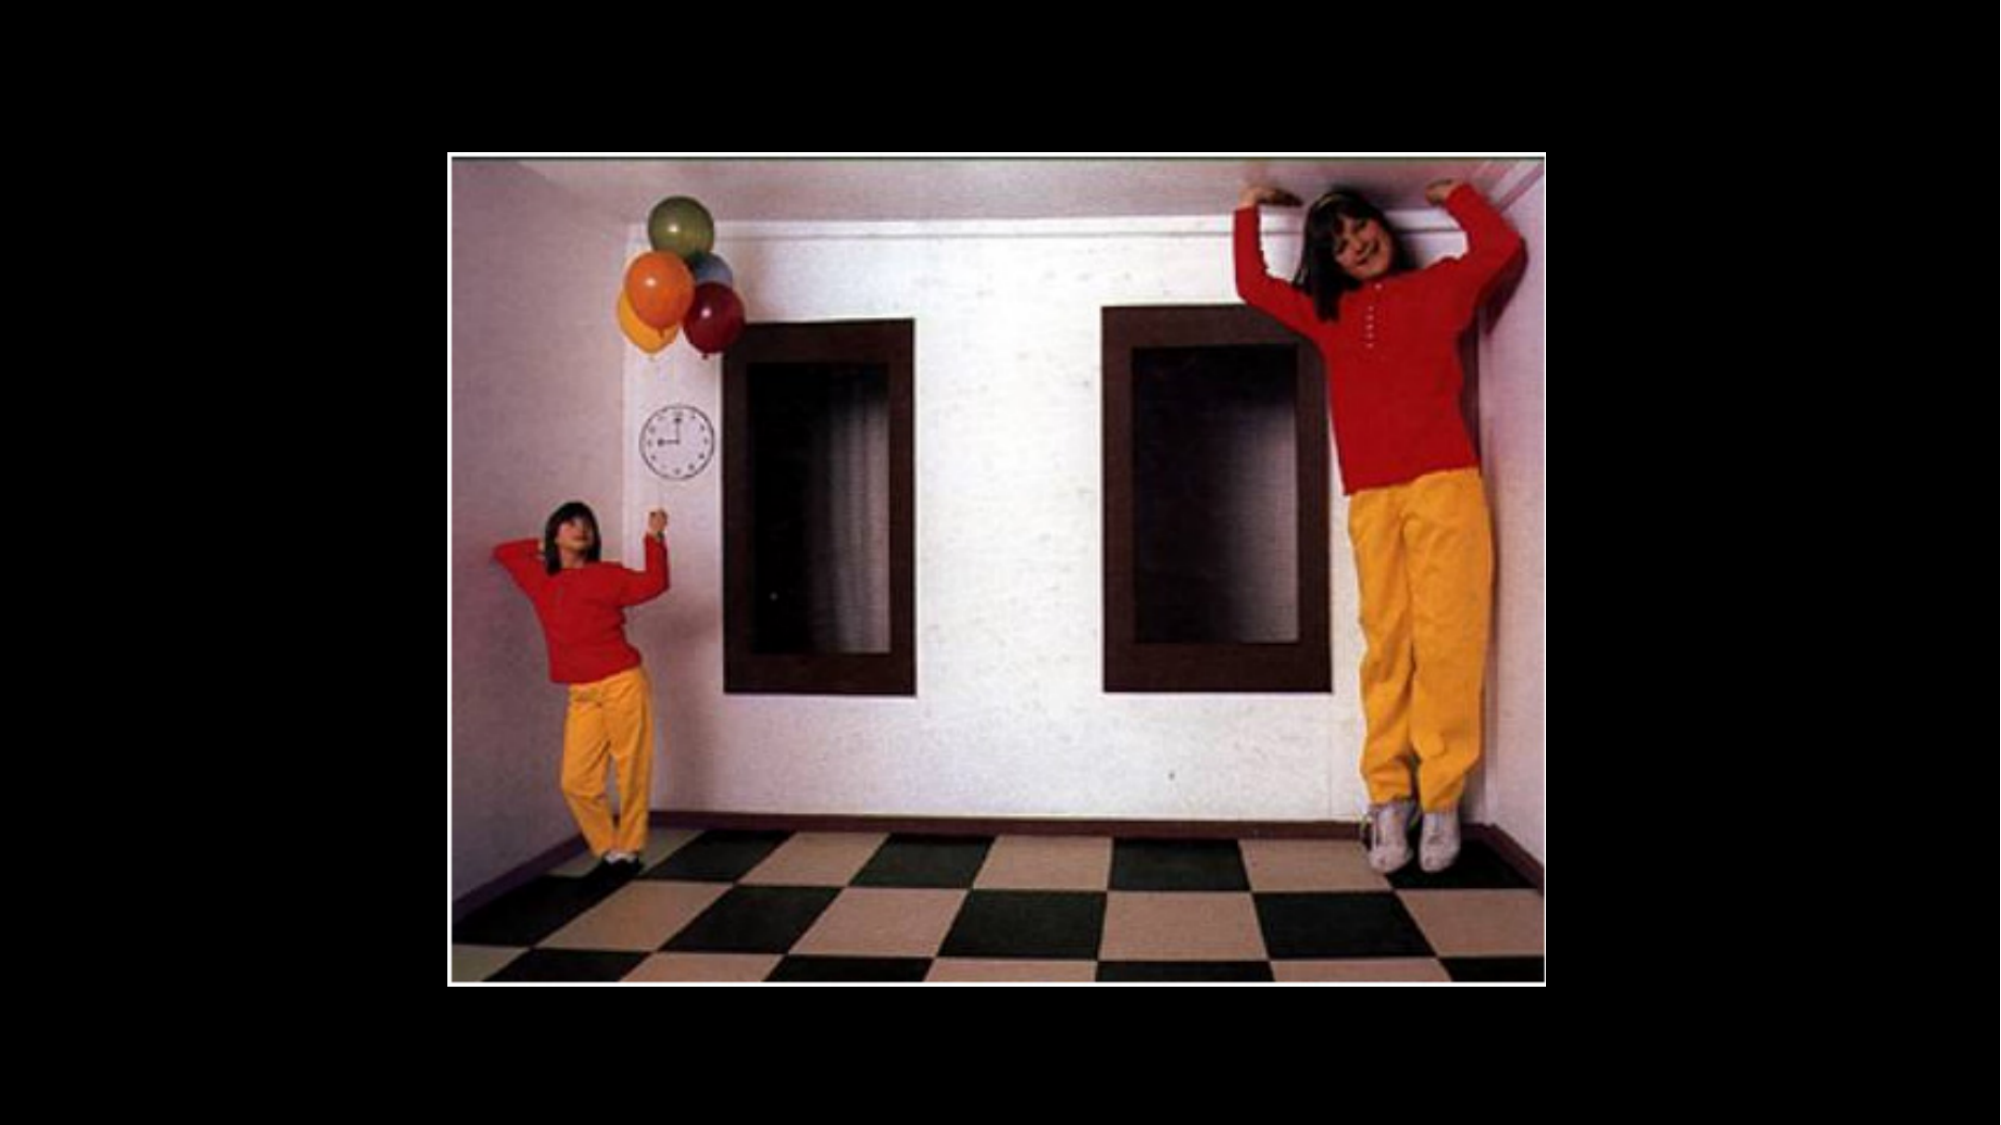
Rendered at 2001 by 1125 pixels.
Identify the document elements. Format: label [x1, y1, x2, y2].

list [447, 151, 1546, 987]
